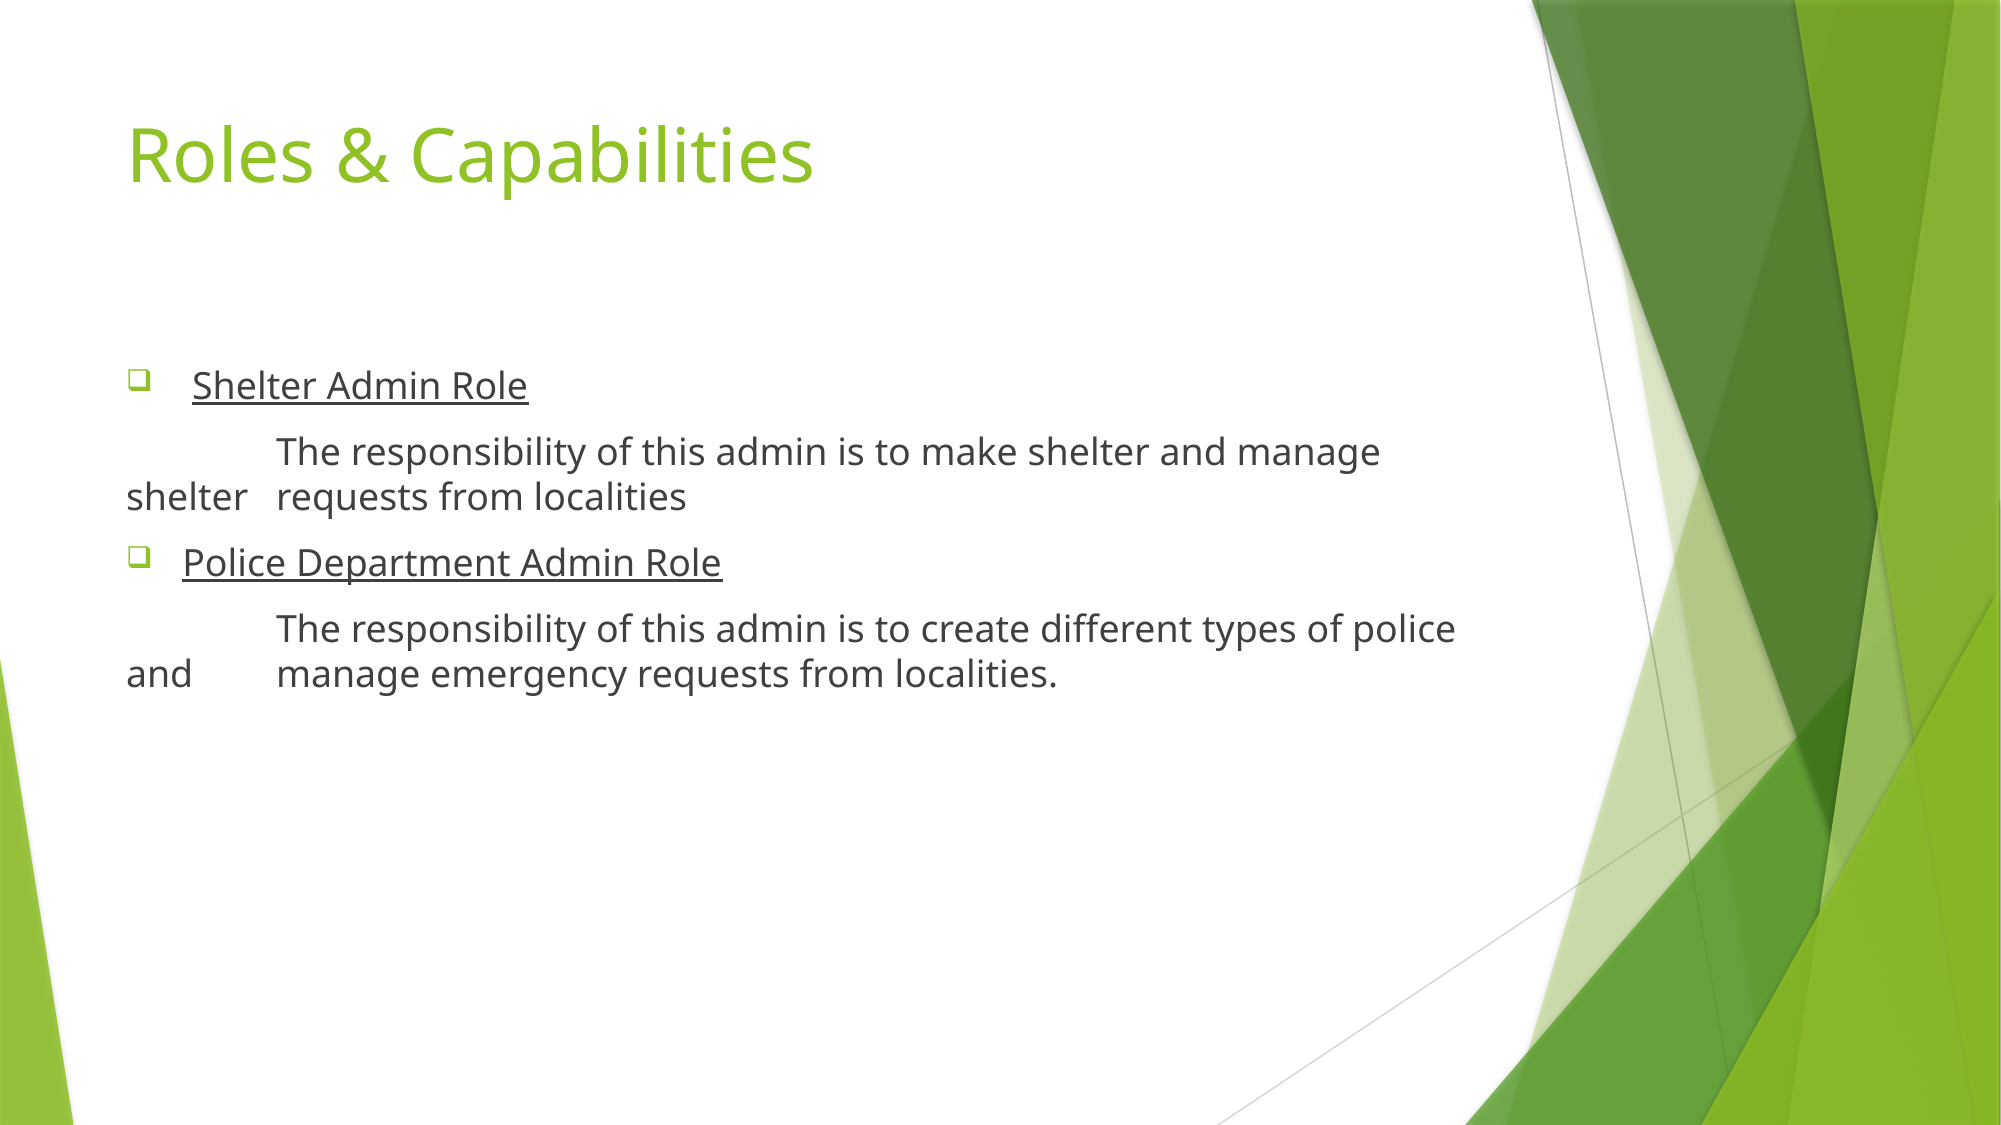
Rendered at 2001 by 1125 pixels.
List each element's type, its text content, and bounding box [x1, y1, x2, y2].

title Roles & Capabilities [111, 99, 1522, 317]
list Shelter Admin Role The responsibility of this admin is to make shelter and manage shelter requests from localities Police Department Admin Role The responsibility of this admin is to create different types of police and manage emergency requests from localities. [111, 354, 1522, 992]
